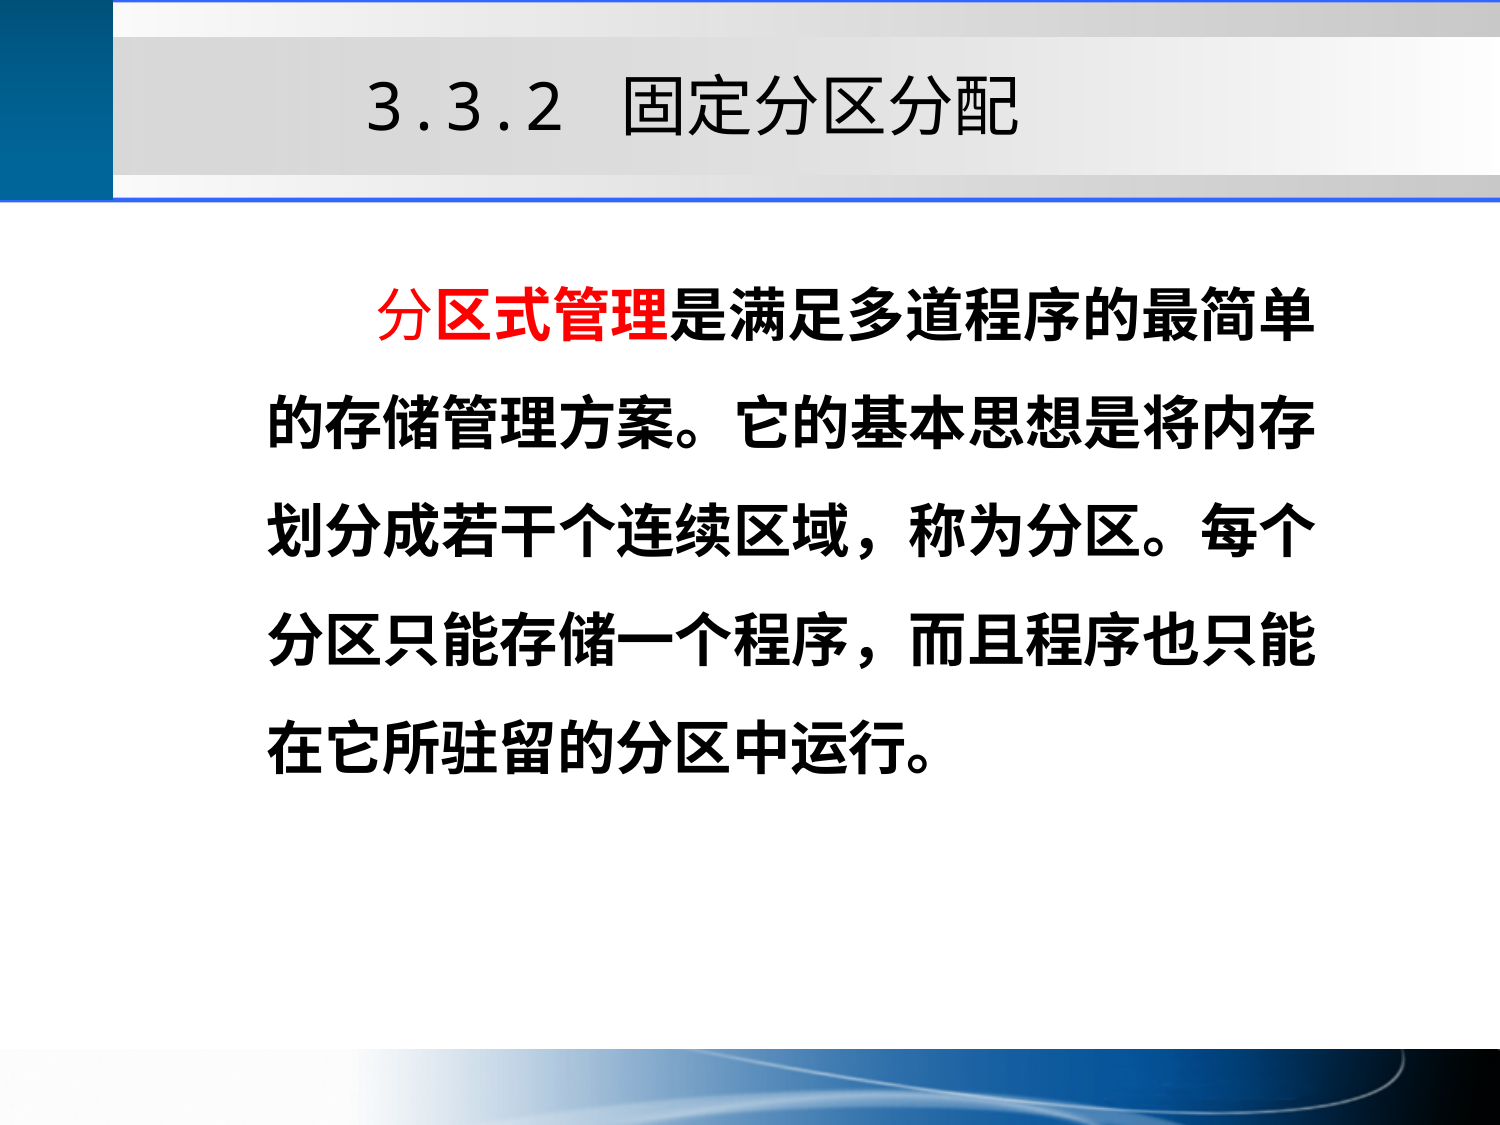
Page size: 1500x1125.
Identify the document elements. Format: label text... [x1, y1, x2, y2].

picture [0, 1049, 1500, 1125]
title 3.3.2 固定分区分配 [169, 27, 1197, 174]
list 分区式管理是满足多道程序的最简单的存储管理方案。它的基本思想是将内存划分成若干个连续区域，称为分区。每个分区只能存储一个程序，而且程序也只能在它所驻留的分区中运行。 [194, 231, 1333, 995]
